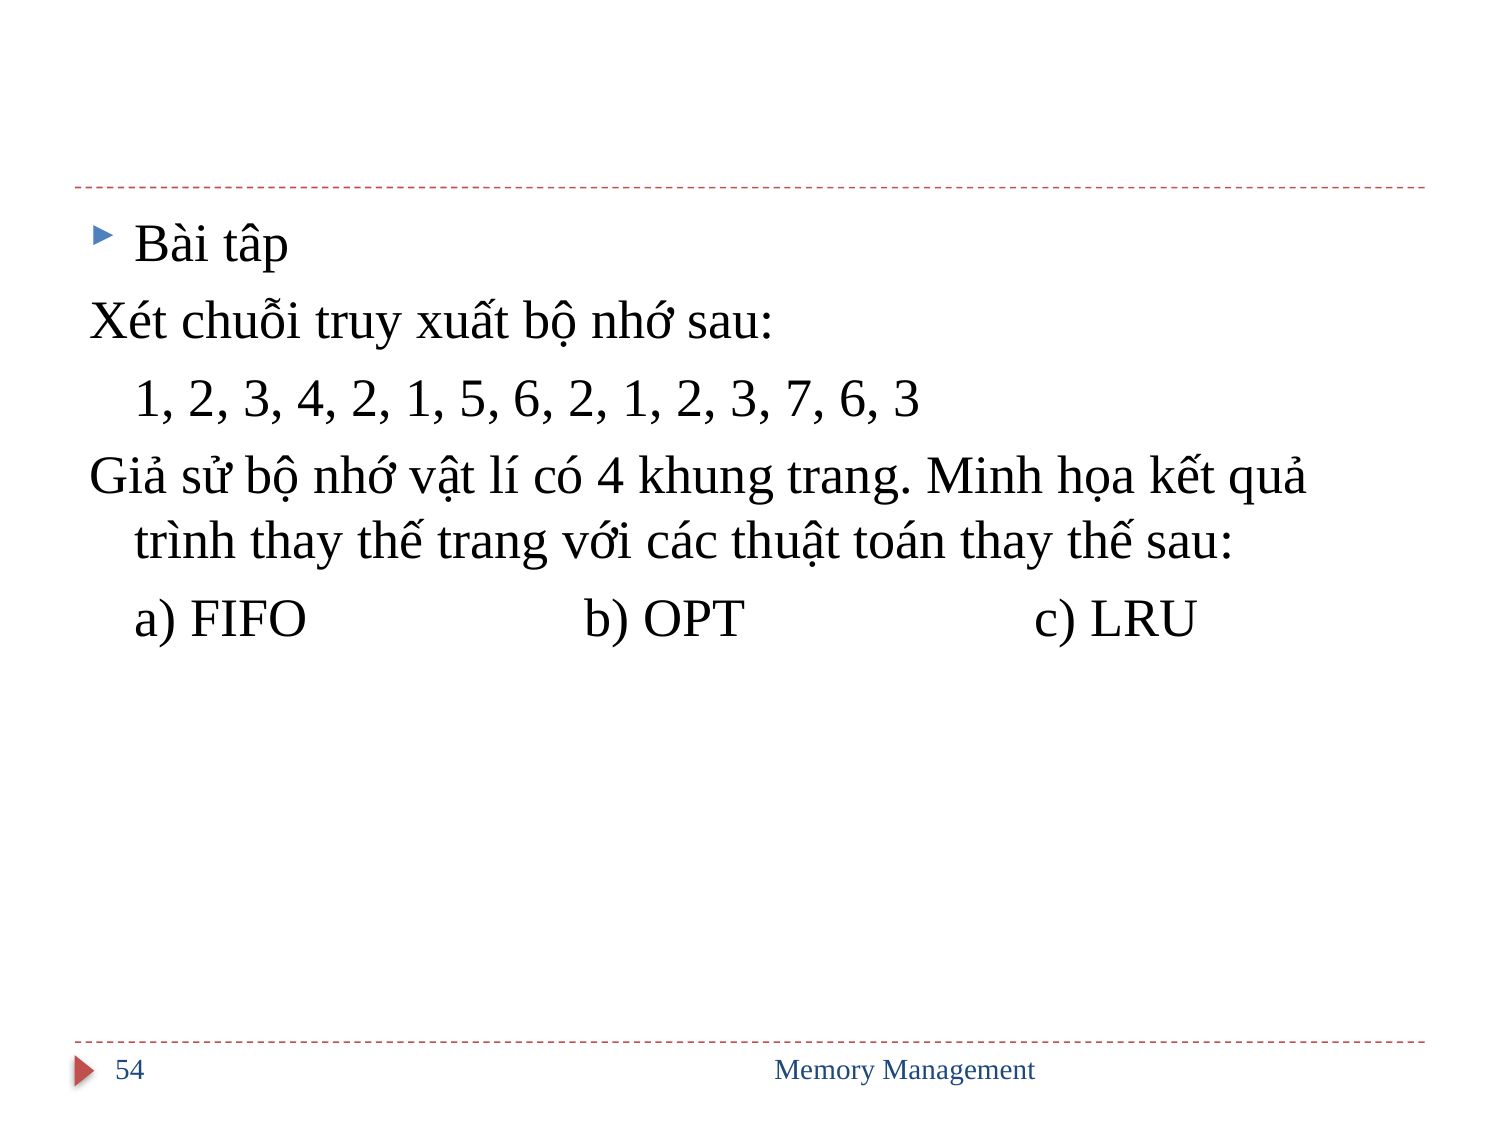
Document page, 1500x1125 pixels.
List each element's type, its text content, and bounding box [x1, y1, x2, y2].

footer Memory Management [475, 1042, 1051, 1103]
slide_number 54 [100, 1042, 426, 1103]
list Bài tâp Xét chuỗi truy xuất bộ nhớ sau: 1, 2, 3, 4, 2, 1, 5, 6, 2, 1, 2, 3, 7, 6, 3 Giả sử bộ nhớ vật lí có 4 khung trang. Minh họa kết quả trình thay thế trang với các thuật toán thay thế sau: a) FIFO b) OPT c) LRU [75, 200, 1425, 1010]
